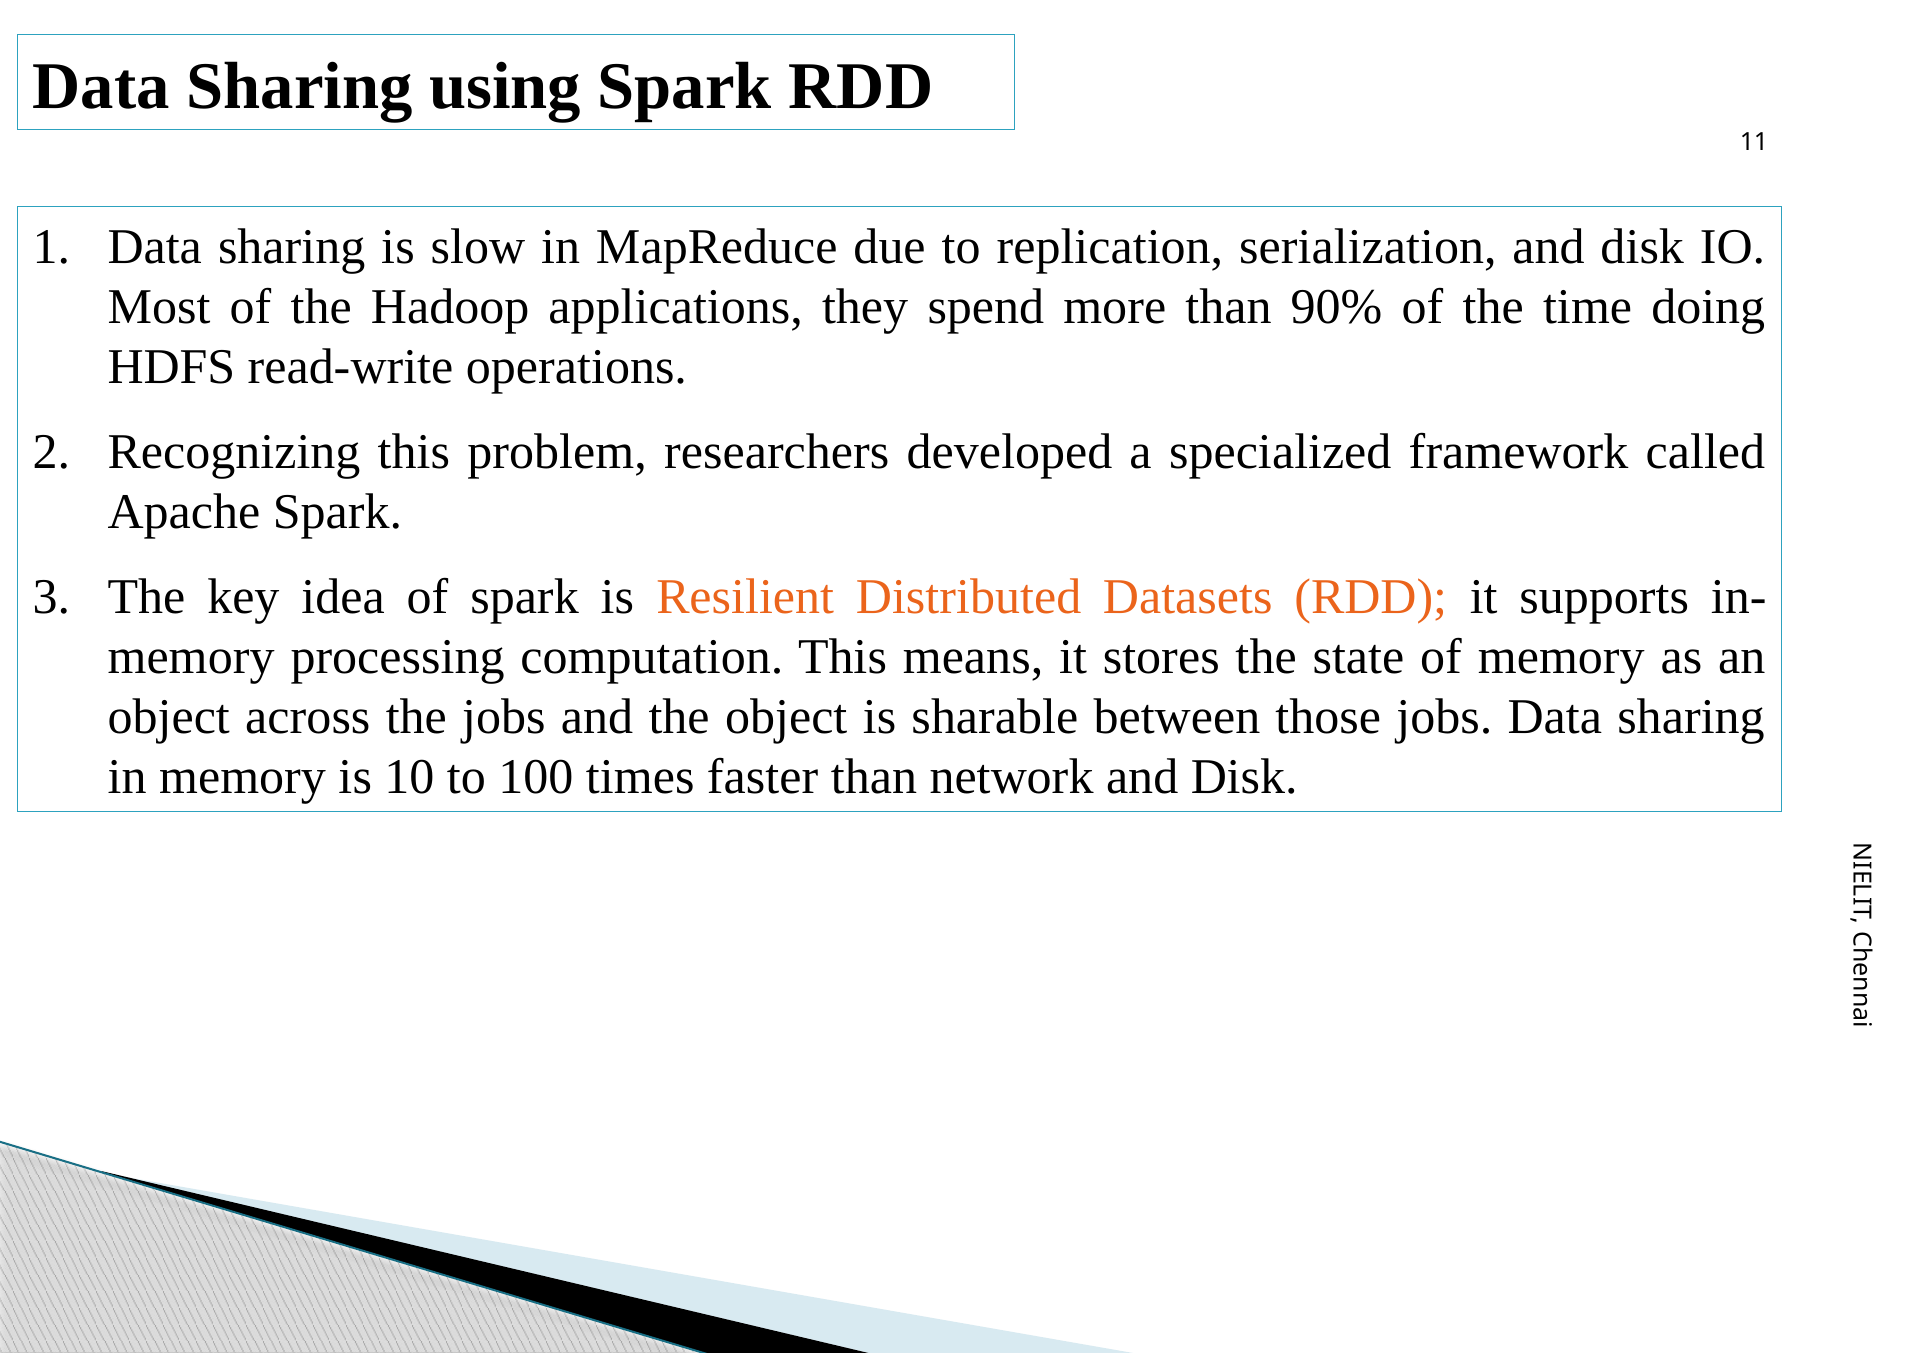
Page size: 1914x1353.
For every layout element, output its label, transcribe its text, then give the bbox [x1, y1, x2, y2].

text_box Data Sharing using Spark RDD [17, 34, 1015, 130]
text_box Data sharing is slow in MapReduce due to replication, serialization, and disk IO. Most of the Hadoop applications, they spend more than 90% of the time doing HDFS read-write operations. Recognizing this problem, researchers developed a specialized framework called Apache Spark. The key idea of spark is Resilient Distributed Datasets (RDD); it supports in-memory processing computation. This means, it stores the state of memory as an object across the jobs and the object is sharable between those jobs. Data sharing in memory is 10 to 100 times faster than network and Disk. [17, 206, 1782, 812]
slide_number 11 [1619, 17, 1788, 170]
footer NIELIT, Chennai [1839, 285, 1888, 1047]
